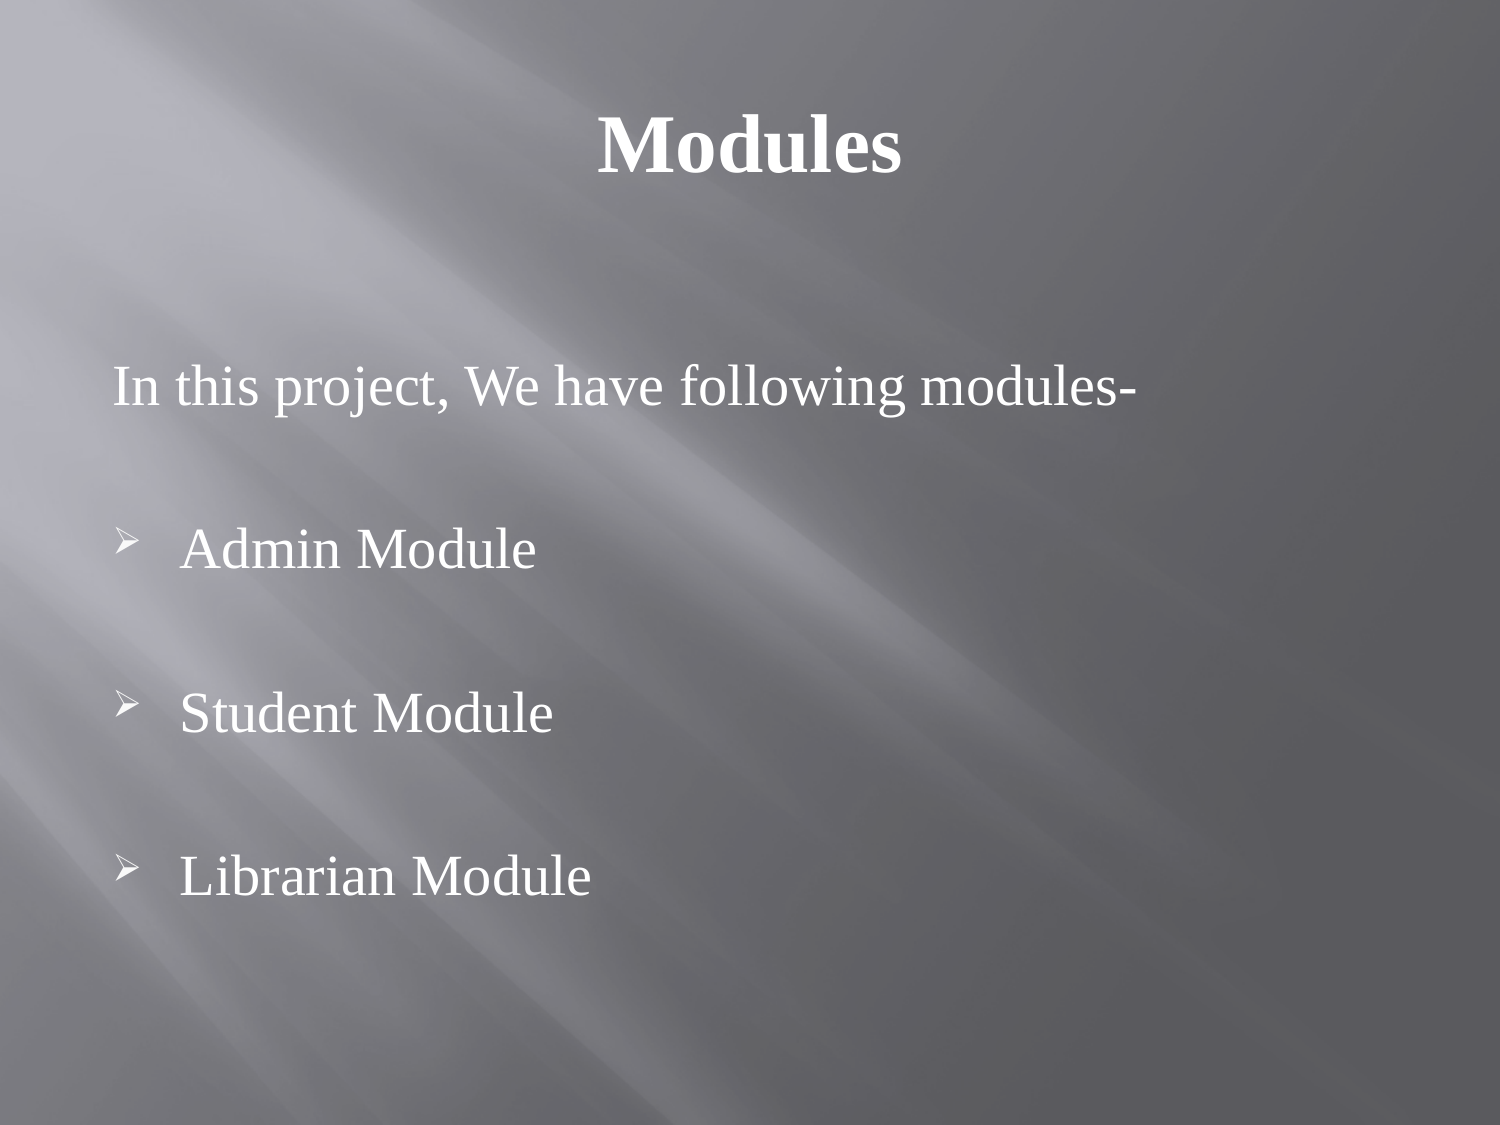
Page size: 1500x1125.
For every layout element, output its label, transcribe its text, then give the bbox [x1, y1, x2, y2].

title Modules [75, 45, 1425, 233]
list In this project, We have following modules- Admin Module Student Module Librarian Module [75, 339, 1300, 961]
